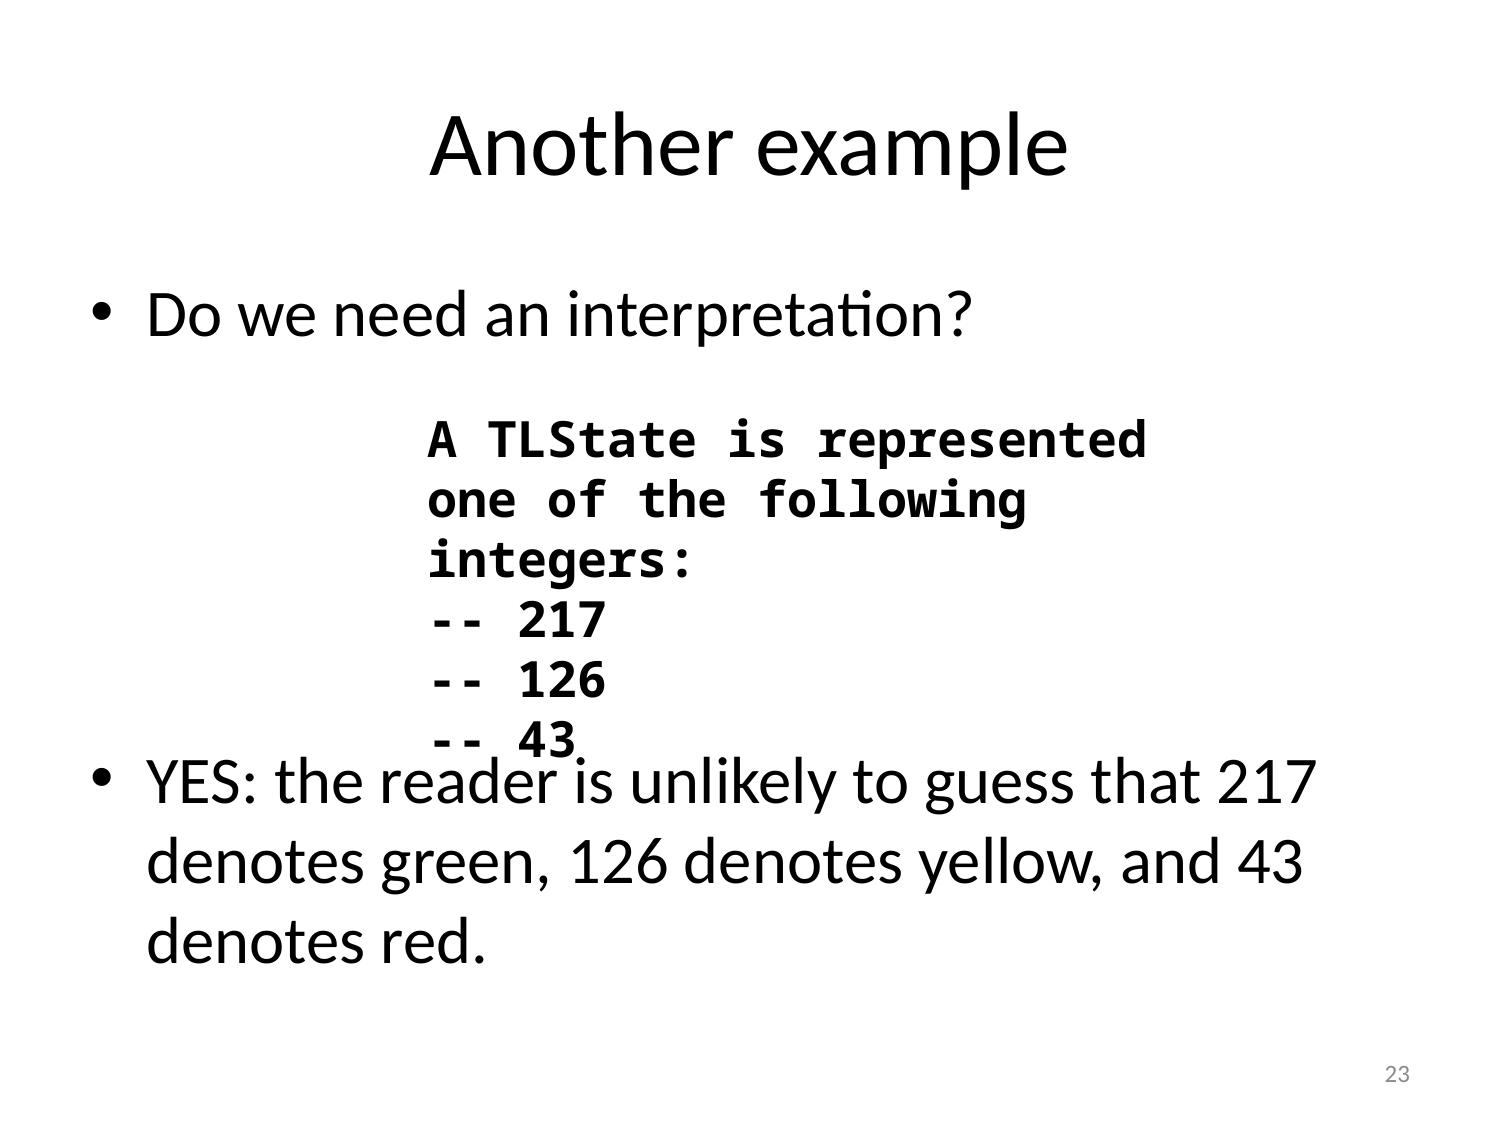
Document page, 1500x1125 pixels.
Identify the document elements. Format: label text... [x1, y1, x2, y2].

slide_number 23 [1074, 1042, 1425, 1103]
title Another example [75, 45, 1425, 233]
list Do we need an interpretation? YES: the reader is unlikely to guess that 217 denotes green, 126 denotes yellow, and 43 denotes red. [75, 262, 1425, 1005]
text_box A TLState is represented one of the following integers: -- 217 -- 126 -- 43 [412, 399, 1275, 775]
